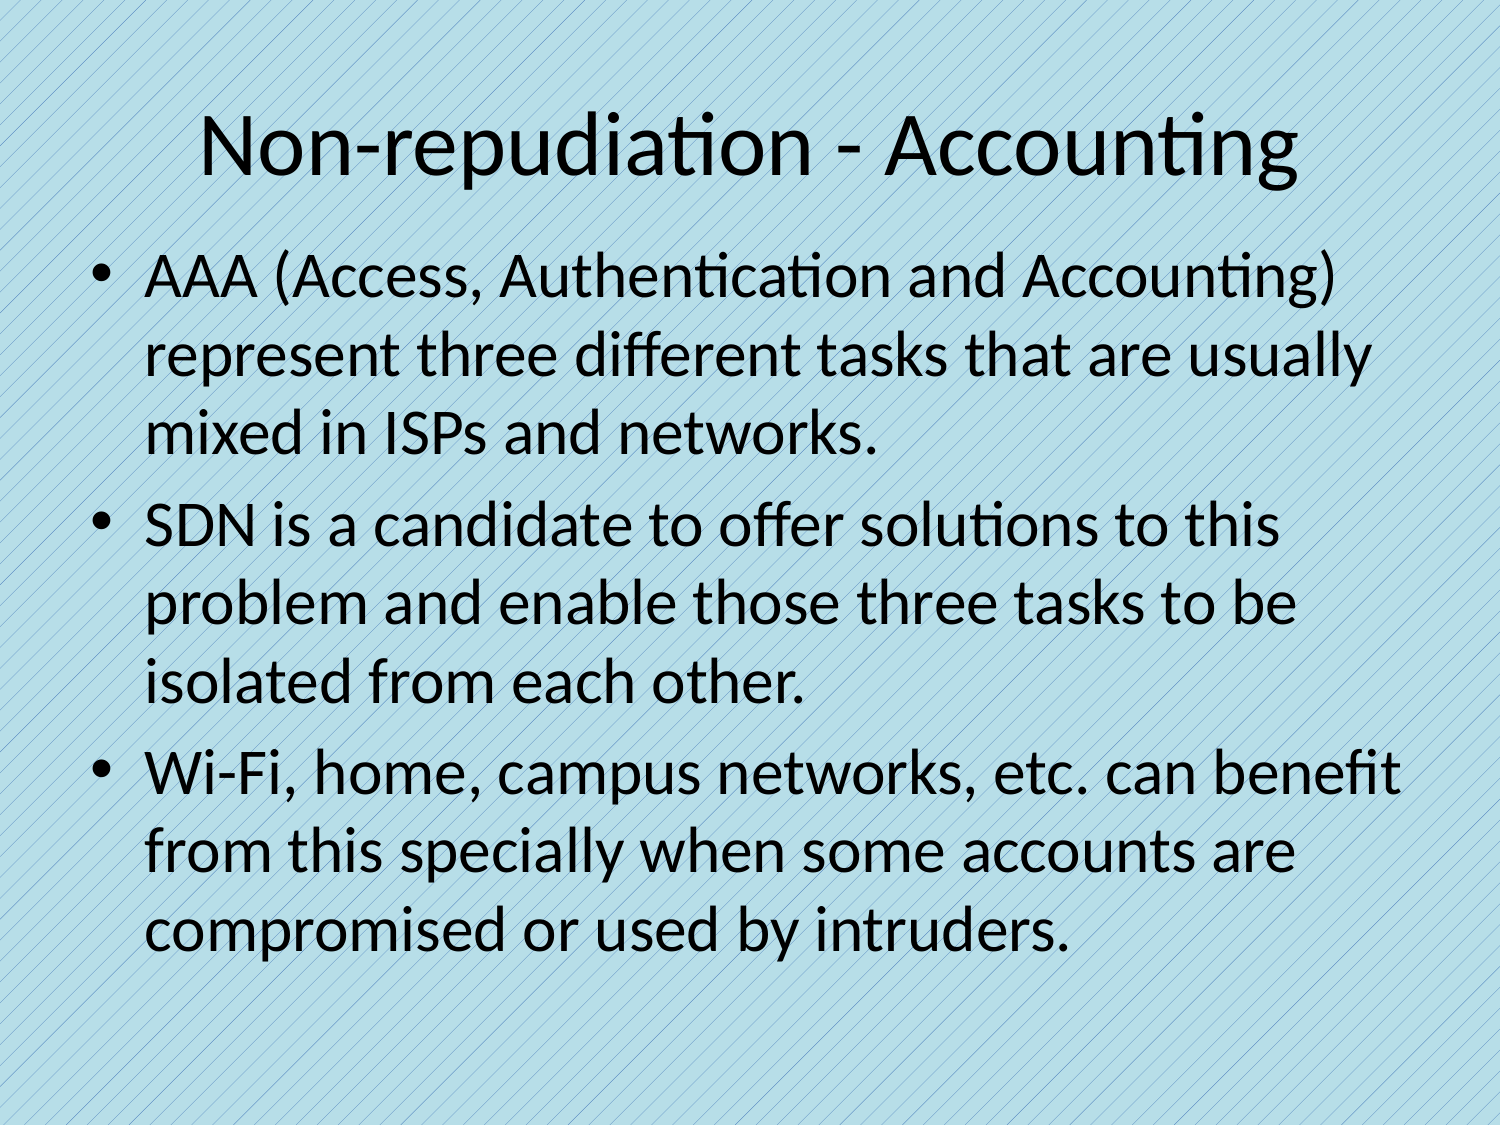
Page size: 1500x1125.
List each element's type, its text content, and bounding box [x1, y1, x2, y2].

title Non-repudiation - Accounting [75, 45, 1425, 224]
list AAA (Access, Authentication and Accounting) represent three different tasks that are usually mixed in ISPs and networks. SDN is a candidate to offer solutions to this problem and enable those three tasks to be isolated from each other. Wi-Fi, home, campus networks, etc. can benefit from this specially when some accounts are compromised or used by intruders. [75, 224, 1425, 1005]
